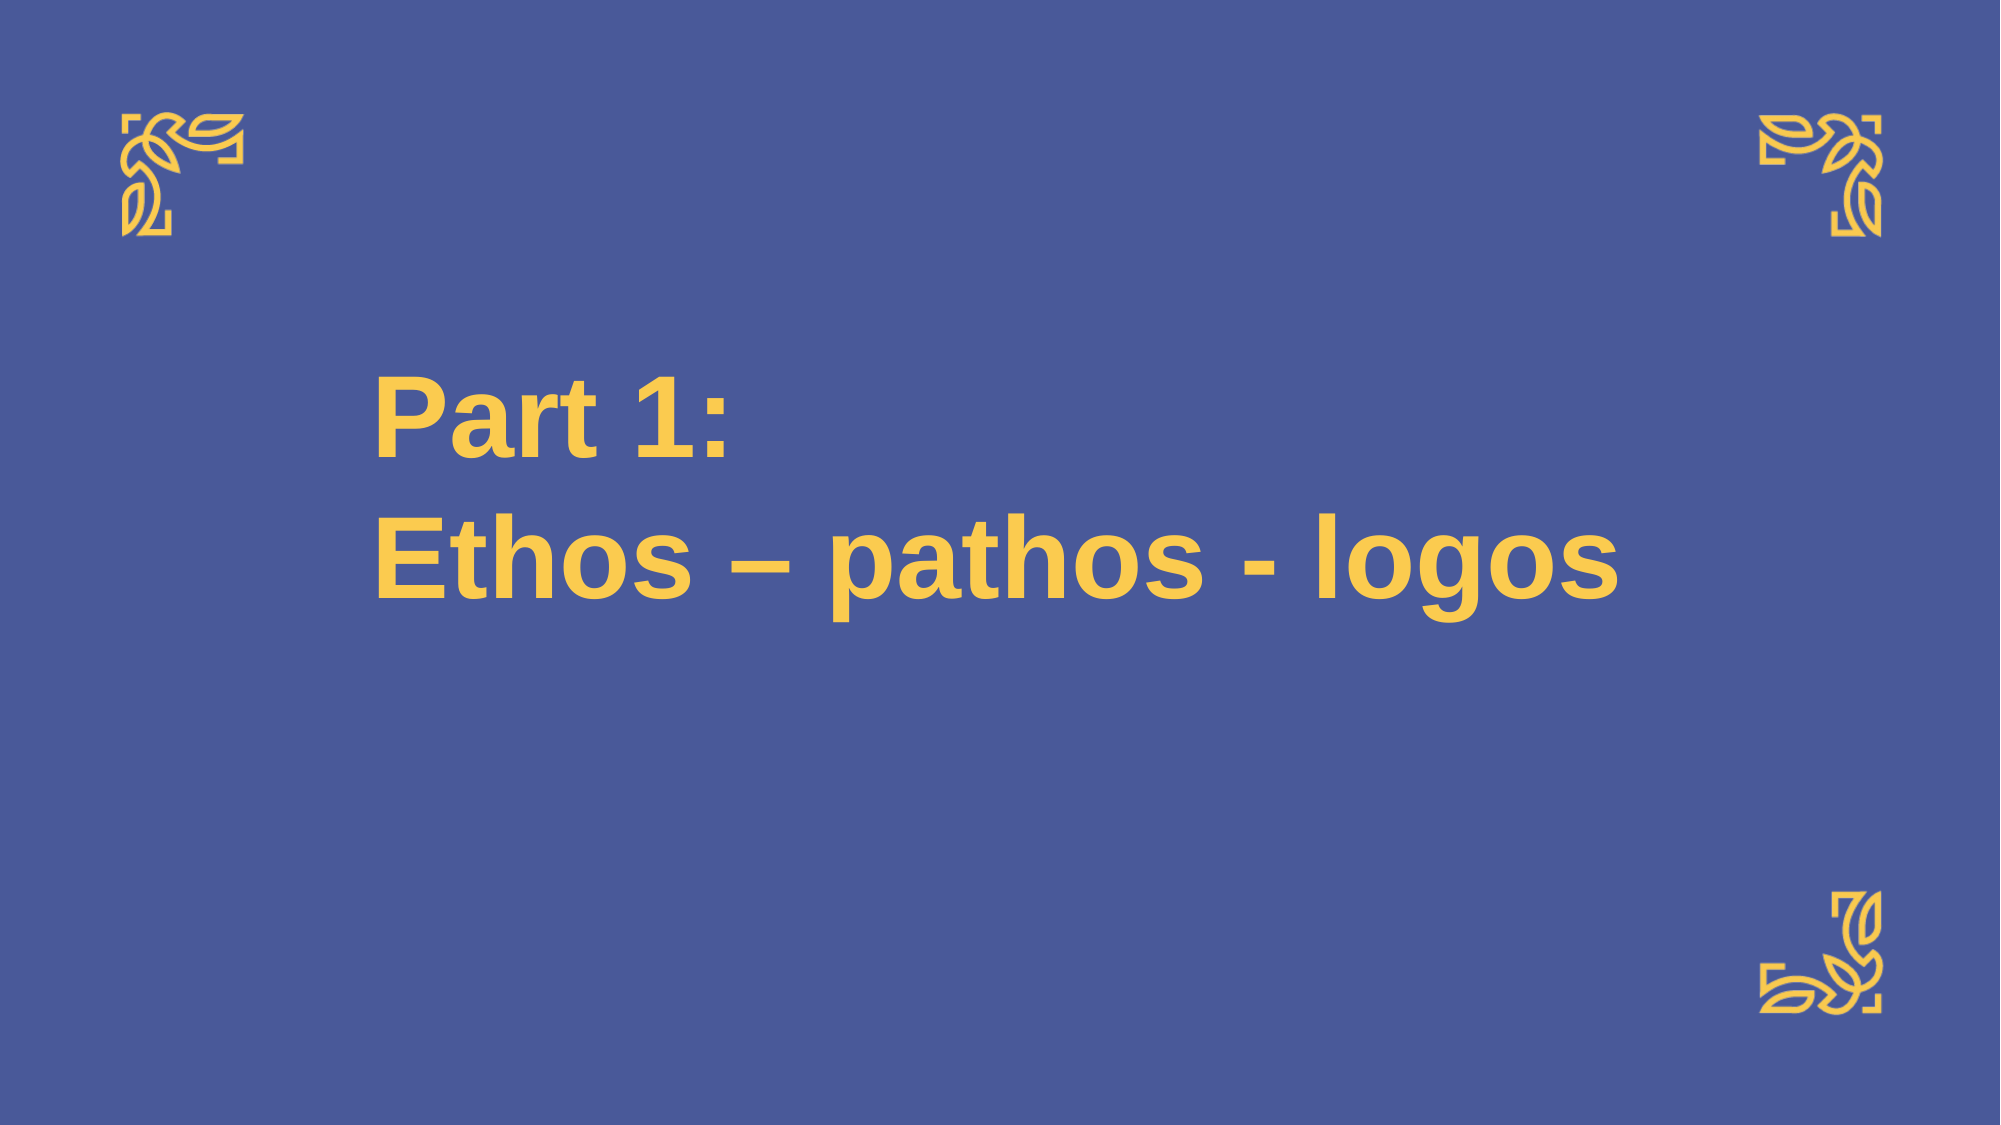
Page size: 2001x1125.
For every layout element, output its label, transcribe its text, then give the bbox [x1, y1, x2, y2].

picture [1732, 76, 1927, 262]
title Part 1: Ethos – pathos - logos [371, 136, 1719, 623]
picture [82, 67, 270, 264]
picture [1734, 864, 1920, 1059]
